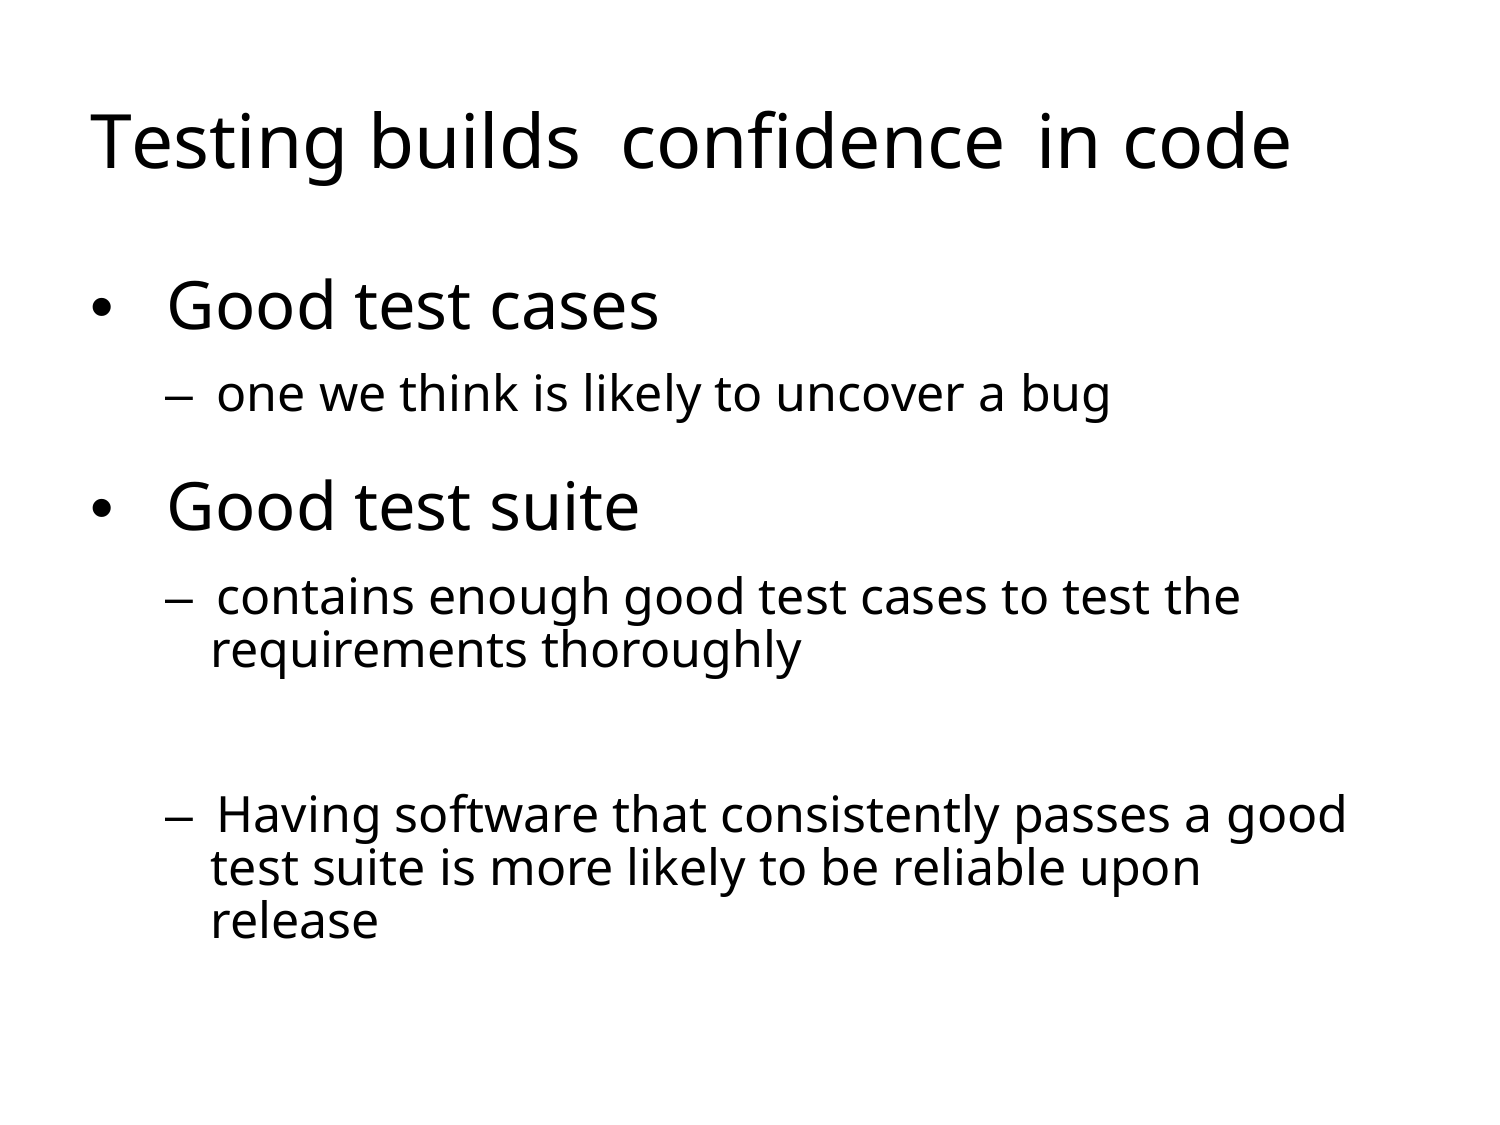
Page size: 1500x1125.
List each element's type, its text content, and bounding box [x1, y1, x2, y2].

title Testing builds confidence in code [87, 93, 1298, 263]
text_box • Good test cases – one we think is likely to uncover a bug • Good test suite – contains enough good test cases to test the requirements thoroughly – Having software that consistently passes a good test suite is more likely to be reliable upon release [87, 263, 1394, 950]
